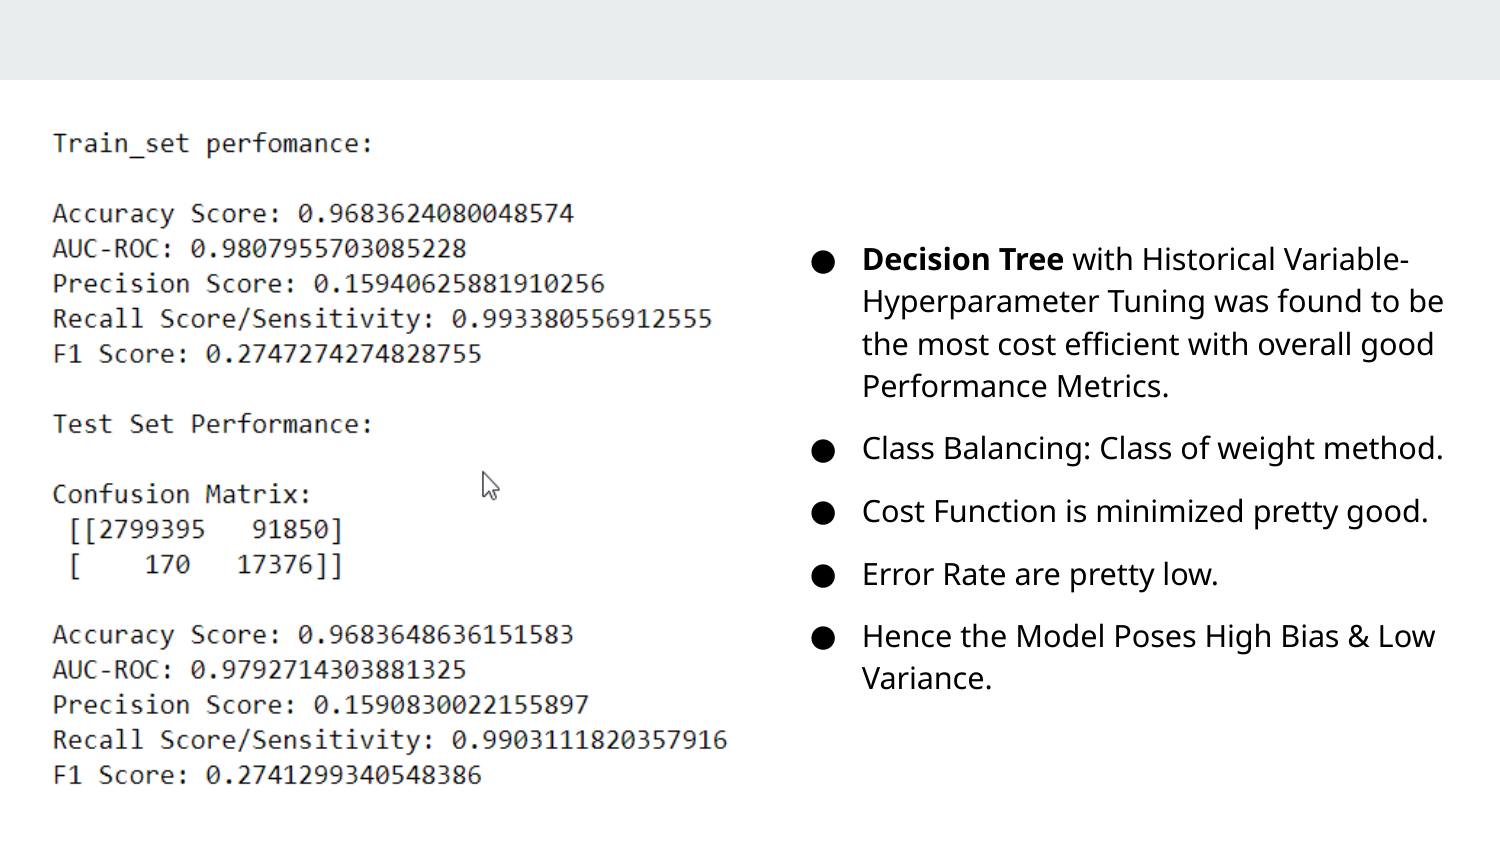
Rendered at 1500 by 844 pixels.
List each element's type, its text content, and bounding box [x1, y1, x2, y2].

list Decision Tree with Historical Variable- Hyperparameter Tuning was found to be the most cost efficient with overall good Performance Metrics. Class Balancing: Class of weight method. Cost Function is minimized pretty good. Error Rate are pretty low. Hence the Model Poses High Bias & Low Variance. [810, 219, 1466, 751]
picture [49, 131, 806, 808]
